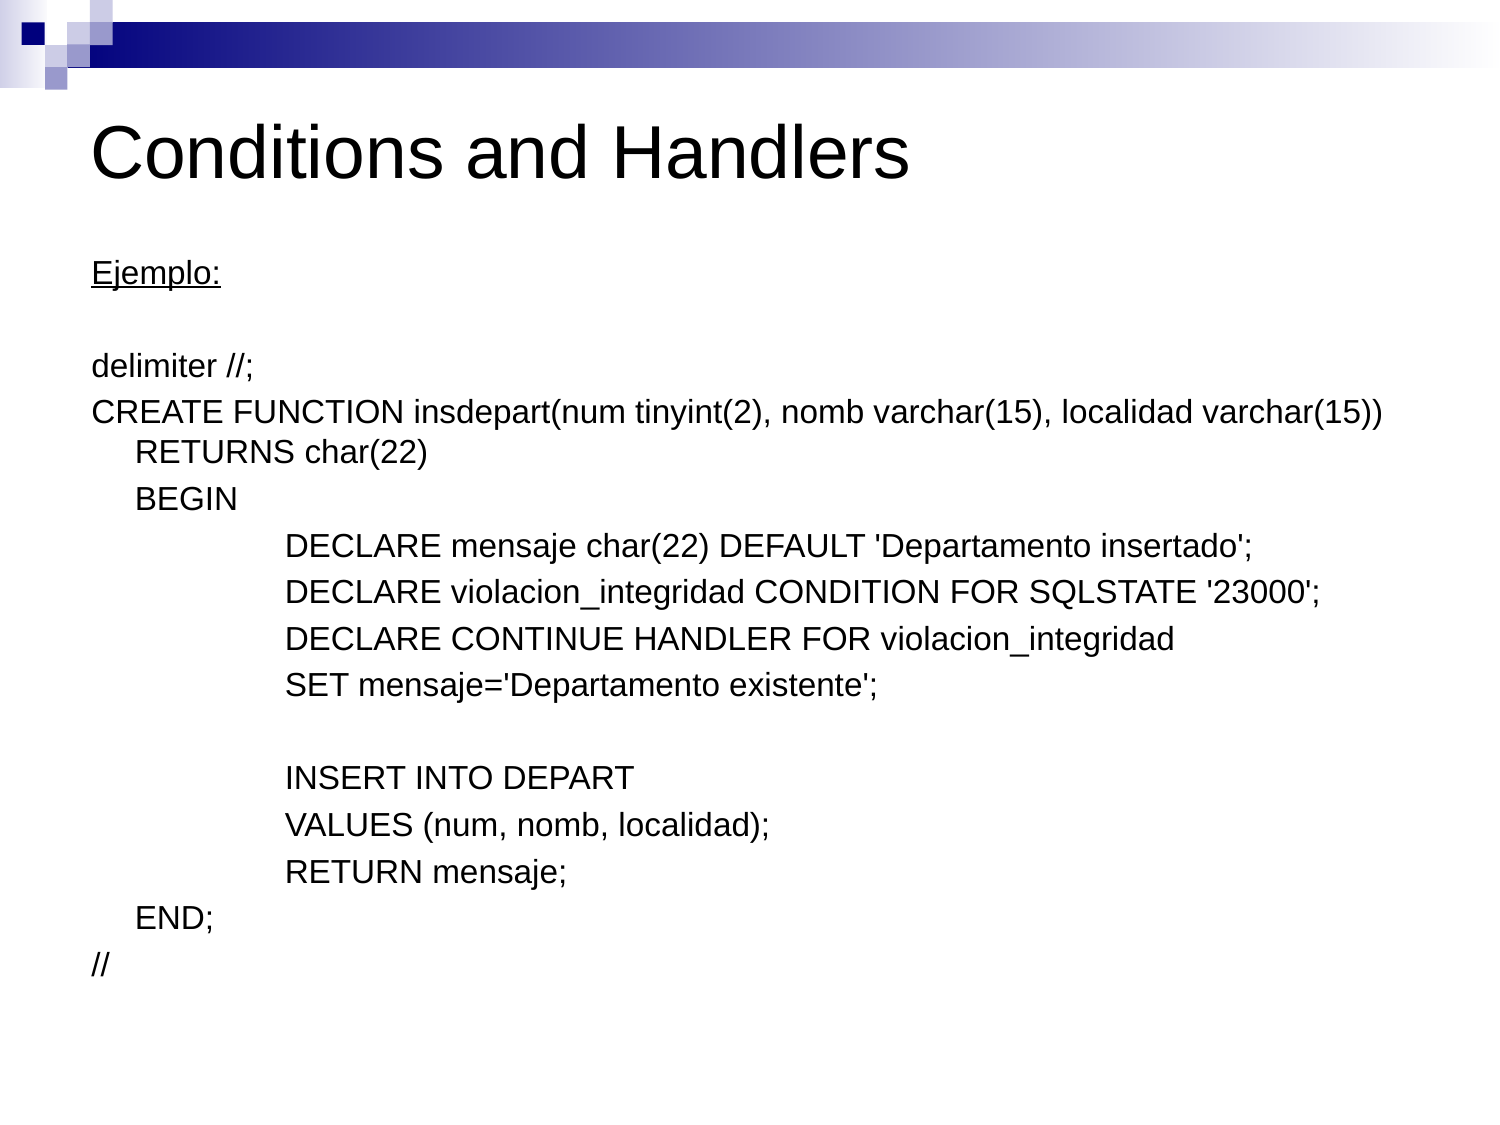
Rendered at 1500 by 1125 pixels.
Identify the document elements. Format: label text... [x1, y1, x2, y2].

title Conditions and Handlers [75, 75, 1500, 223]
text_box Ejemplo: delimiter //; CREATE FUNCTION insdepart(num tinyint(2), nomb varchar(15), localidad varchar(15)) RETURNS char(22) BEGIN DECLARE mensaje char(22) DEFAULT 'Departamento insertado'; DECLARE violacion_integridad CONDITION FOR SQLSTATE '23000'; DECLARE CONTINUE HANDLER FOR violacion_integridad SET mensaje='Departamento existente'; INSERT INTO DEPART VALUES (num, nomb, localidad); RETURN mensaje; END; // [76, 243, 1427, 1012]
